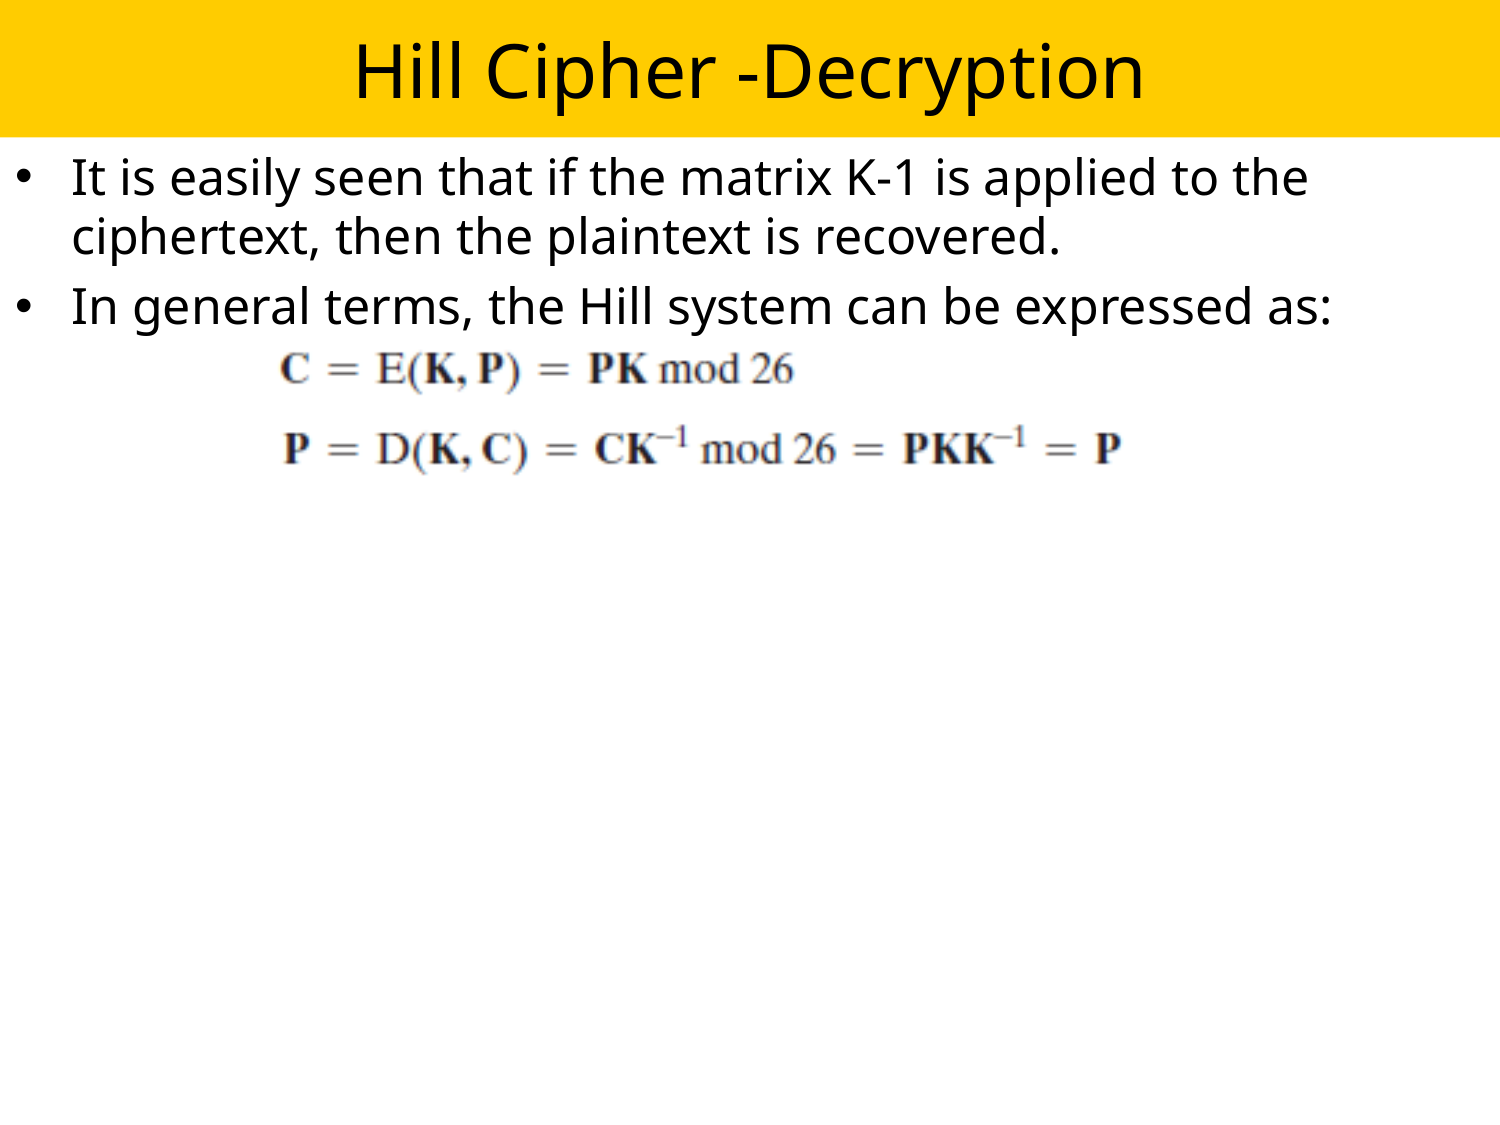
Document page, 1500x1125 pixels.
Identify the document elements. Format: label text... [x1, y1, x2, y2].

title Hill Cipher -Decryption [0, 0, 1500, 137]
list It is easily seen that if the matrix K-1 is applied to the ciphertext, then the plaintext is recovered. In general terms, the Hill system can be expressed as: [0, 137, 1500, 1125]
picture [249, 337, 1157, 495]
